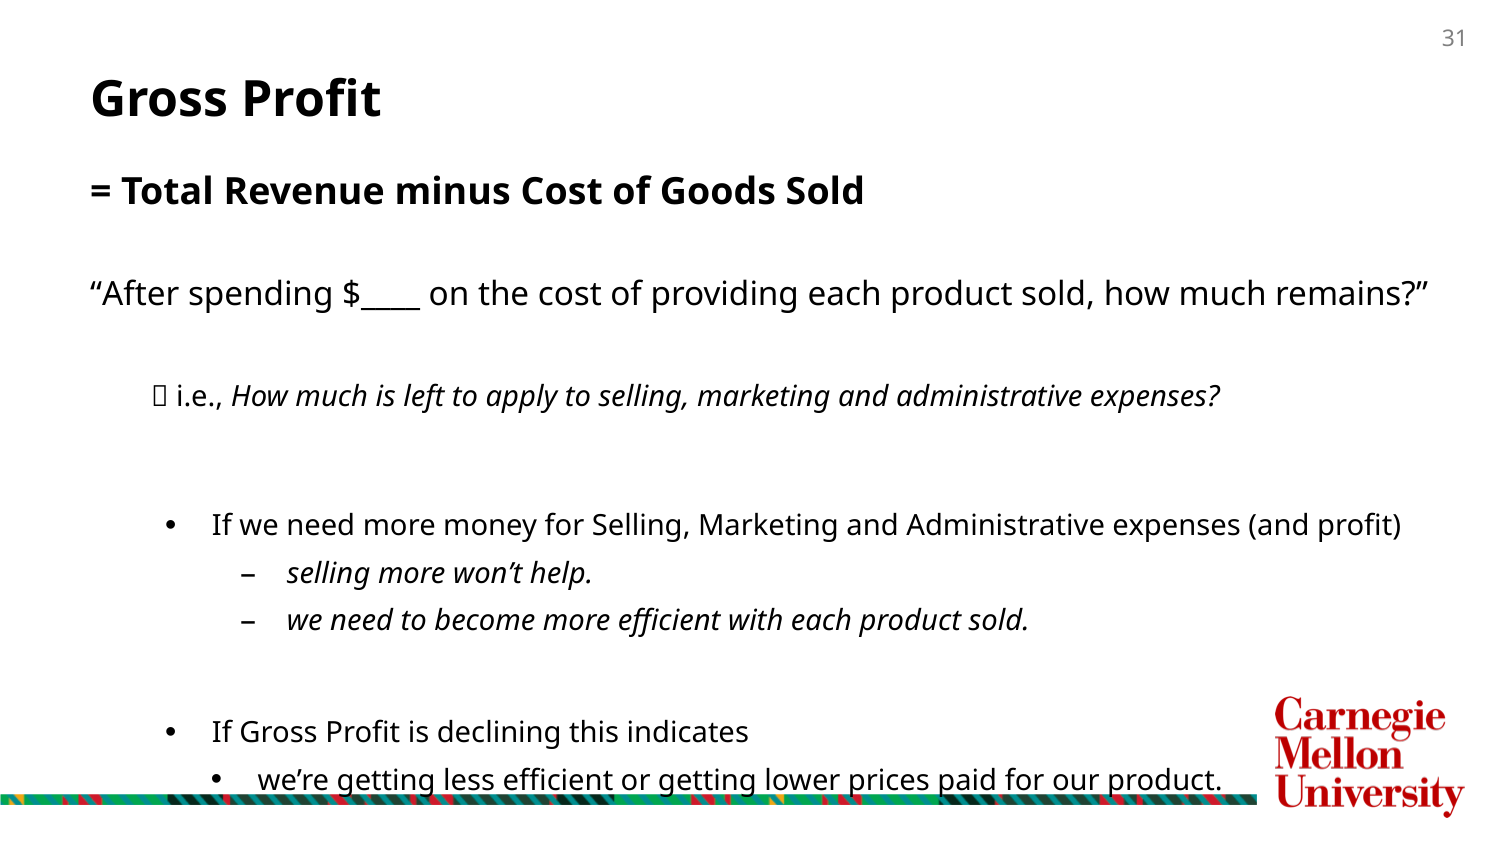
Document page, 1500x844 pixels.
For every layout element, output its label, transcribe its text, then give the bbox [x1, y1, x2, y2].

title Gross Profit [75, 59, 1425, 159]
picture [1, 795, 1256, 805]
picture [1275, 696, 1465, 818]
list = Total Revenue minus Cost of Goods Sold “After spending $____ on the cost of providing each product sold, how much remains?”  i.e., How much is left to apply to selling, marketing and administrative expenses? If we need more money for Selling, Marketing and Administrative expenses (and profit) selling more won’t help. we need to become more efficient with each product sold. If Gross Profit is declining this indicates we’re getting less efficient or getting lower prices paid for our product. [75, 159, 1450, 785]
